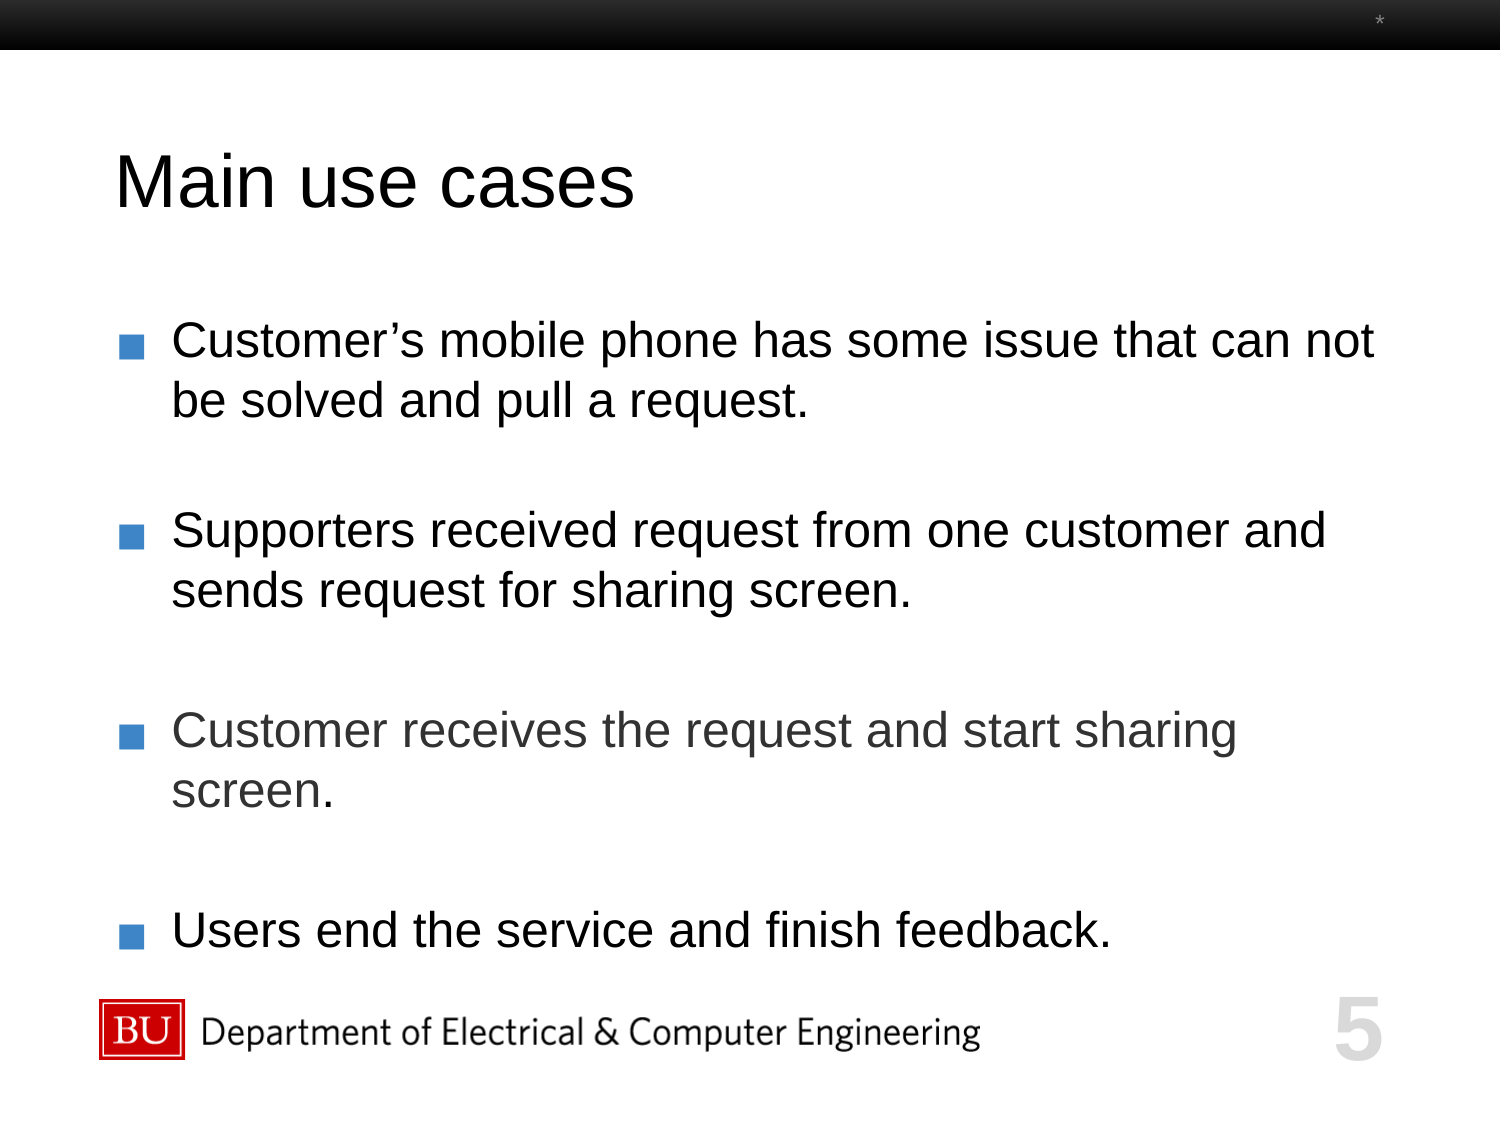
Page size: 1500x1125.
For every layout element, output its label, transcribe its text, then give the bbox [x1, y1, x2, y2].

title Main use cases [99, 125, 1400, 238]
list Customer’s mobile phone has some issue that can not be solved and pull a request. Supporters received request from one customer and sends request for sharing screen. Customer receives the request and start sharing screen. Users end the service and finish feedback. [99, 299, 1400, 938]
text_box ‹#› [1162, 968, 1400, 1081]
picture [99, 999, 980, 1060]
text_box * [1087, 0, 1400, 50]
